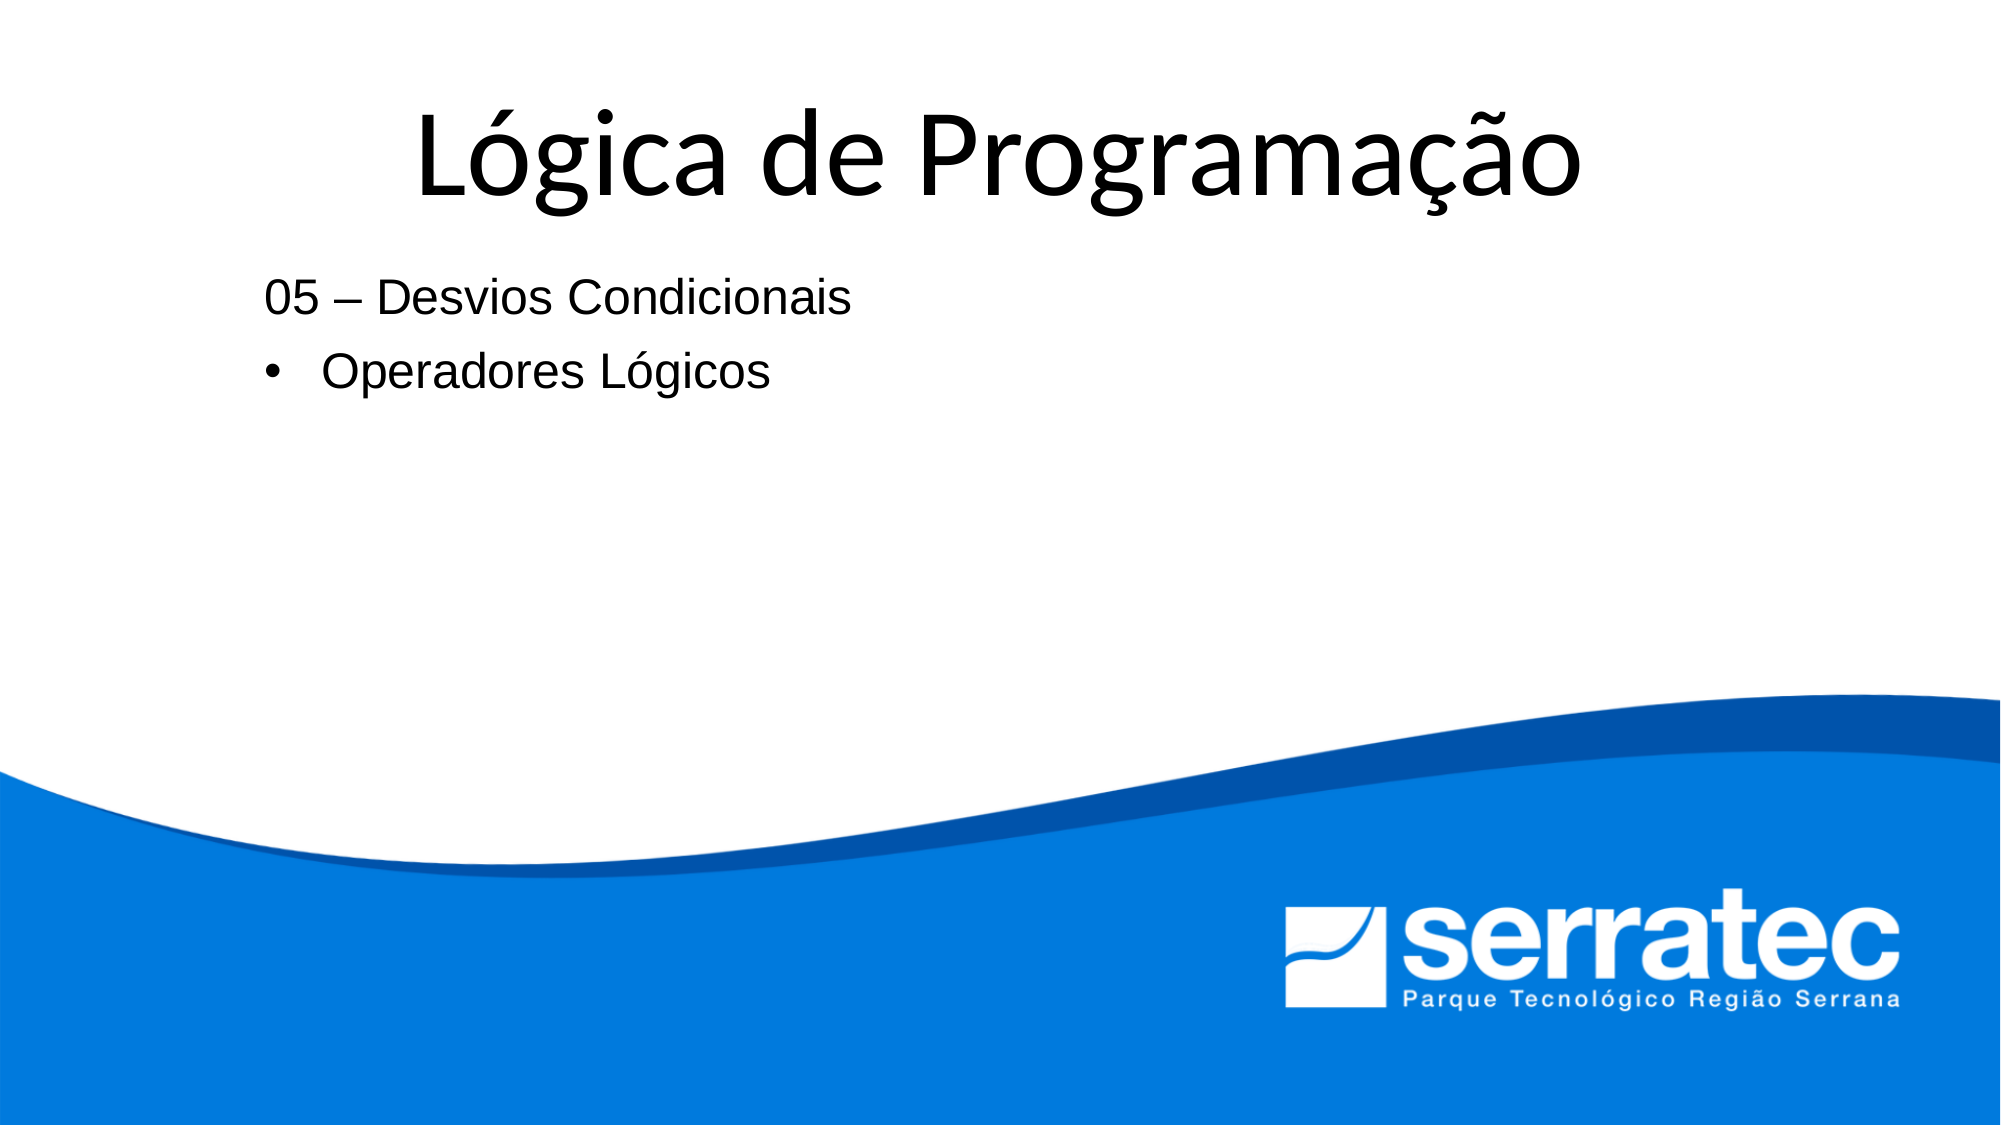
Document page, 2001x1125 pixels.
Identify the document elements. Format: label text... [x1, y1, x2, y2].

picture [0, 683, 2001, 1125]
title Lógica de Programação [249, 59, 1750, 231]
subtitle 05 – Desvios Condicionais Operadores Lógicos [249, 263, 1750, 718]
